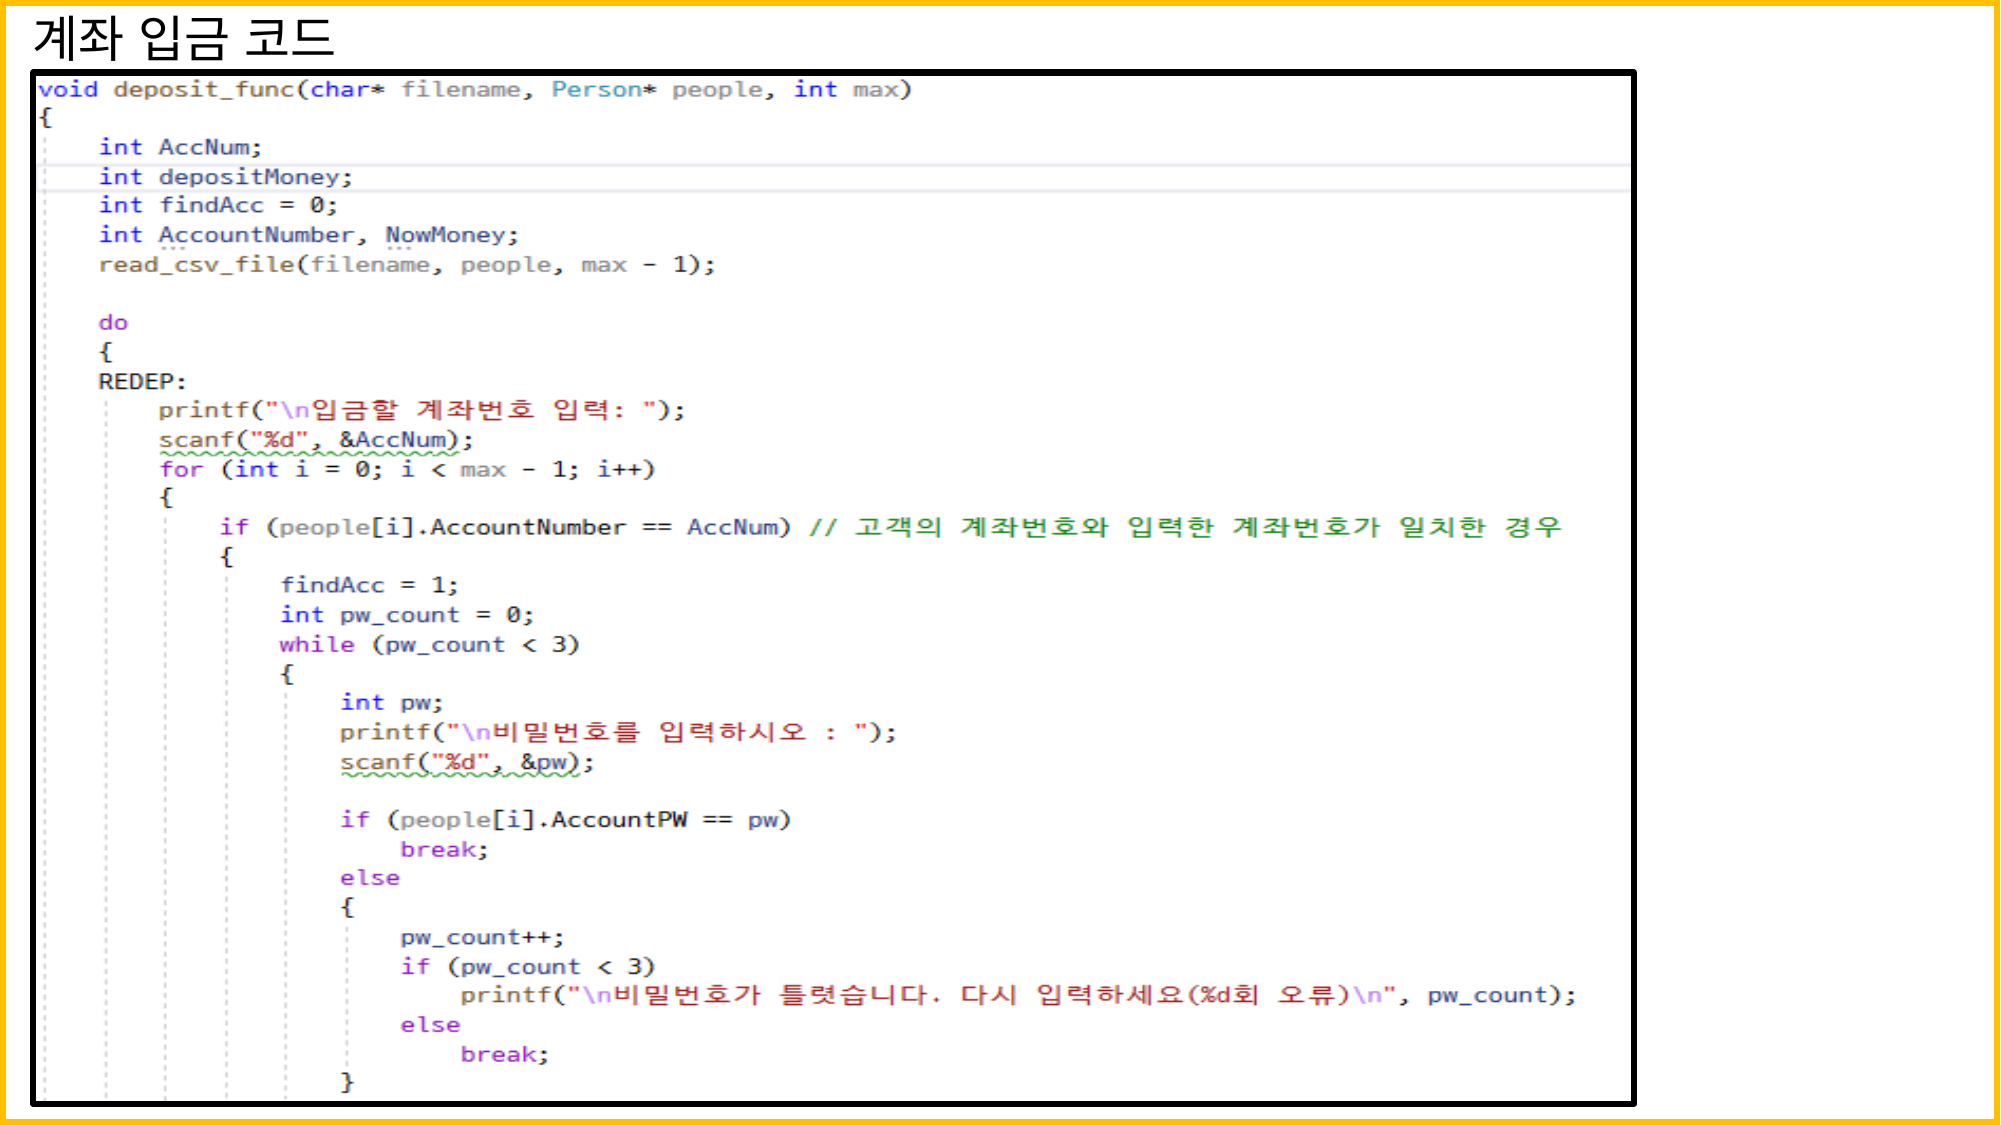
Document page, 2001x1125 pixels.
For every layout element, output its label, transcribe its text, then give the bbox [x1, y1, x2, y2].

picture [36, 75, 1631, 1101]
text_box [0, 0, 2000, 1125]
text_box 계좌 입금 코드 [17, 0, 352, 75]
